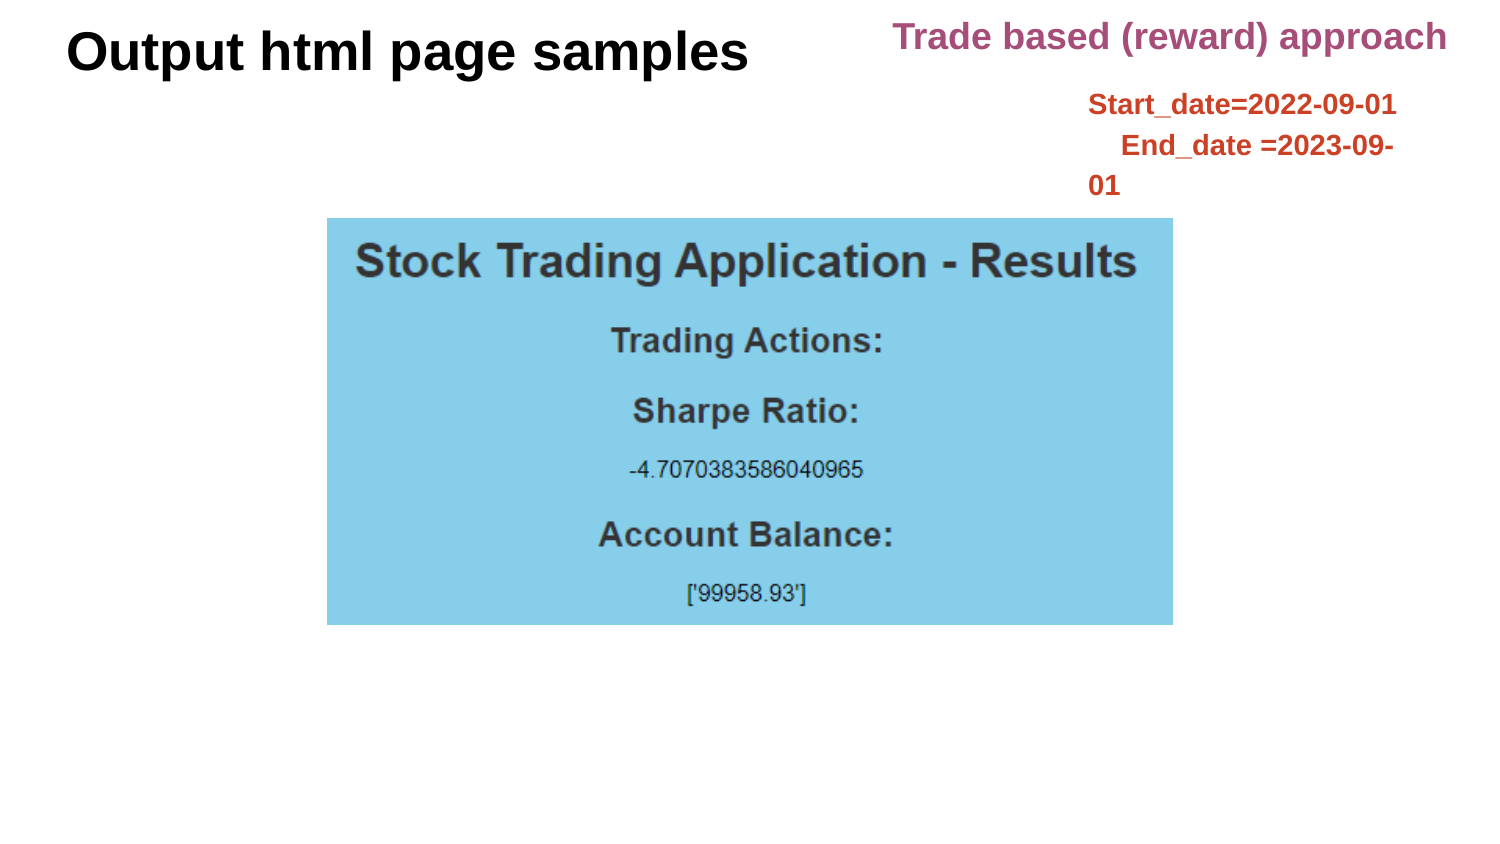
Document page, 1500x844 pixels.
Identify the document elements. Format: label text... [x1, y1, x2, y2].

text_box Start_date=2022-09-01 End_date =2023-09-01 [1043, 65, 1418, 216]
picture [327, 218, 1173, 626]
title Output html page samples [51, 0, 877, 95]
text_box Trade based (reward) approach [877, 0, 1481, 99]
